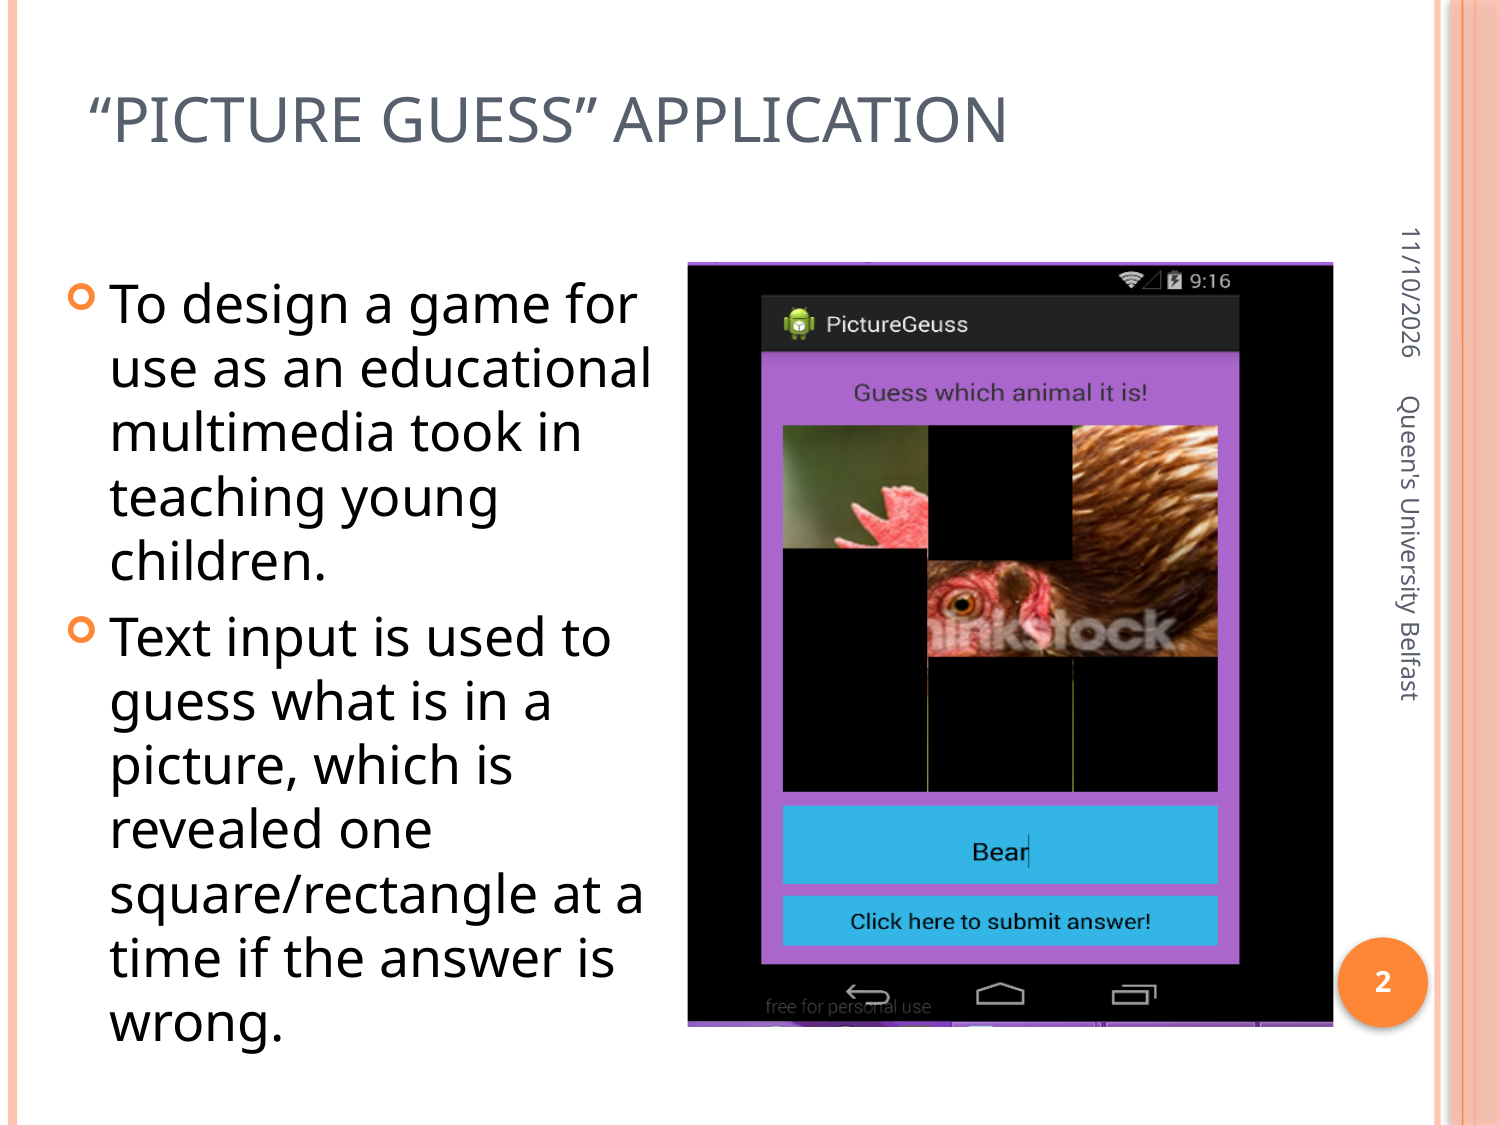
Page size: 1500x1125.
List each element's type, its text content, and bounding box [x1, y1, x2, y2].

list To design a game for use as an educational multimedia took in teaching young children. Text input is used to guess what is in a picture, which is revealed one square/rectangle at a time if the answer is wrong. [50, 262, 738, 1062]
title “picture guess” application [75, 45, 1300, 163]
picture [686, 261, 1334, 1027]
footer Queen's University Belfast [1379, 380, 1440, 906]
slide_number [1378, 43, 1442, 374]
slide_number 2 [1340, 940, 1434, 1027]
